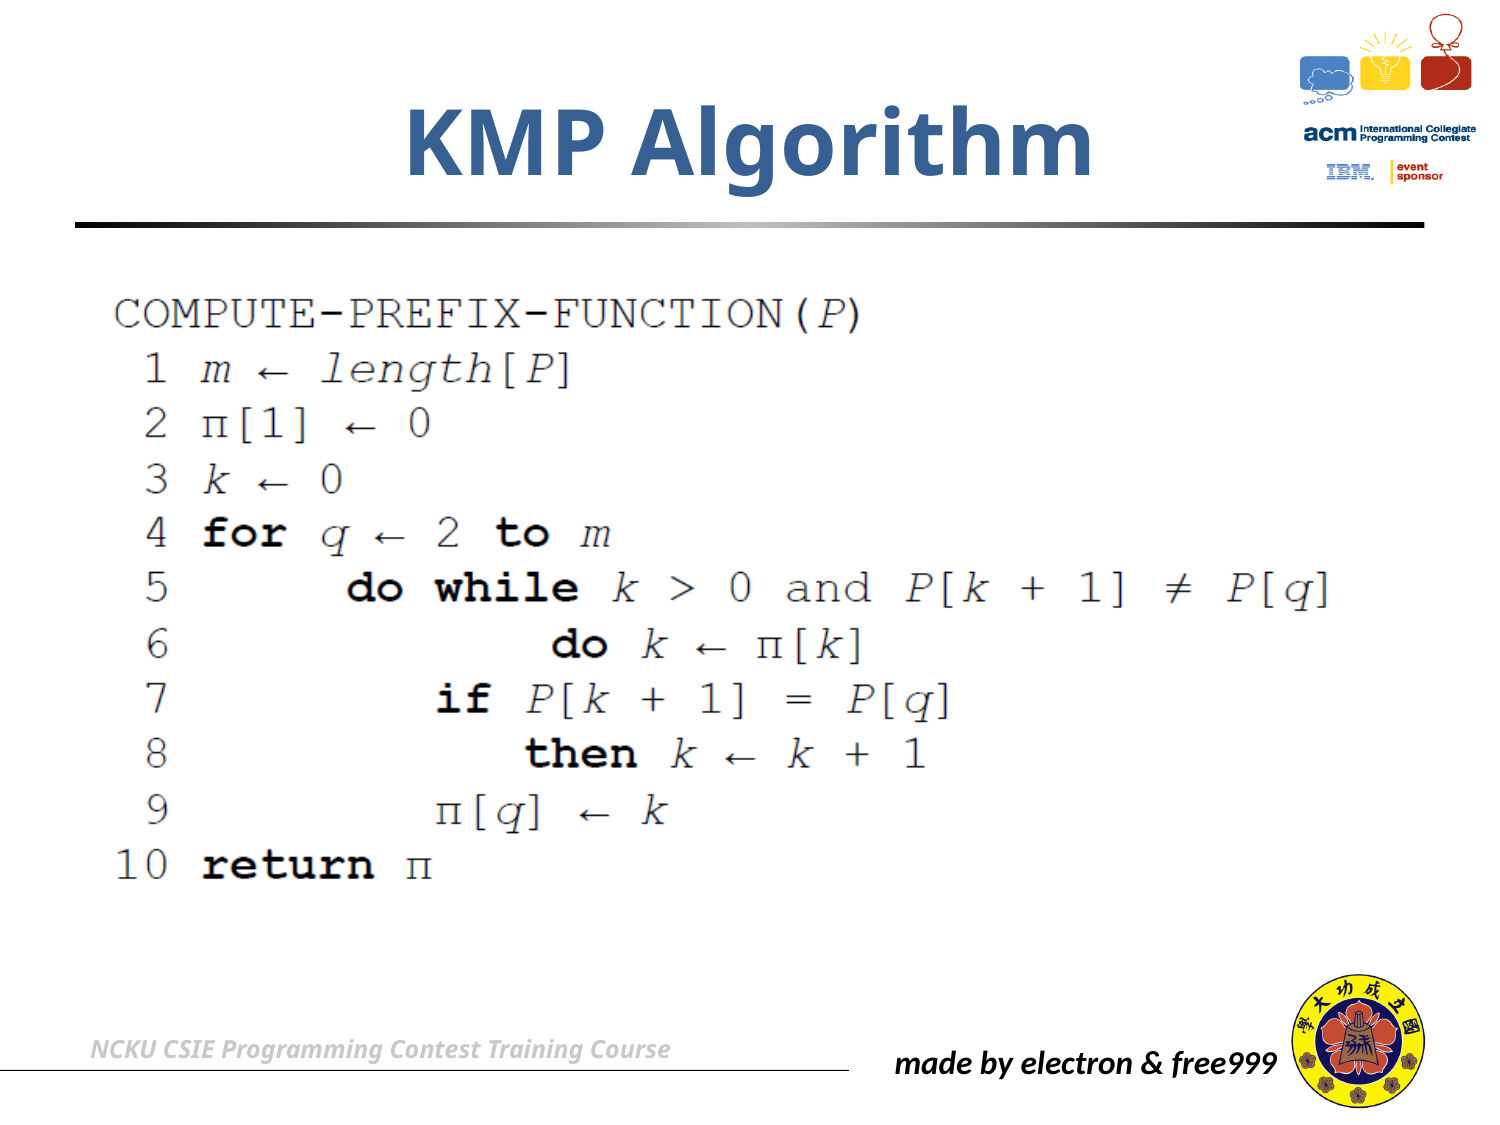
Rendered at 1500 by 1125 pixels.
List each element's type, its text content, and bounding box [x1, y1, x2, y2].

slide_number NCKU CSIE Programming Contest Training Course [75, 1018, 833, 1079]
picture [1292, 12, 1480, 188]
picture [1282, 970, 1431, 1114]
title KMP Algorithm [75, 45, 1425, 233]
picture [111, 290, 1335, 901]
